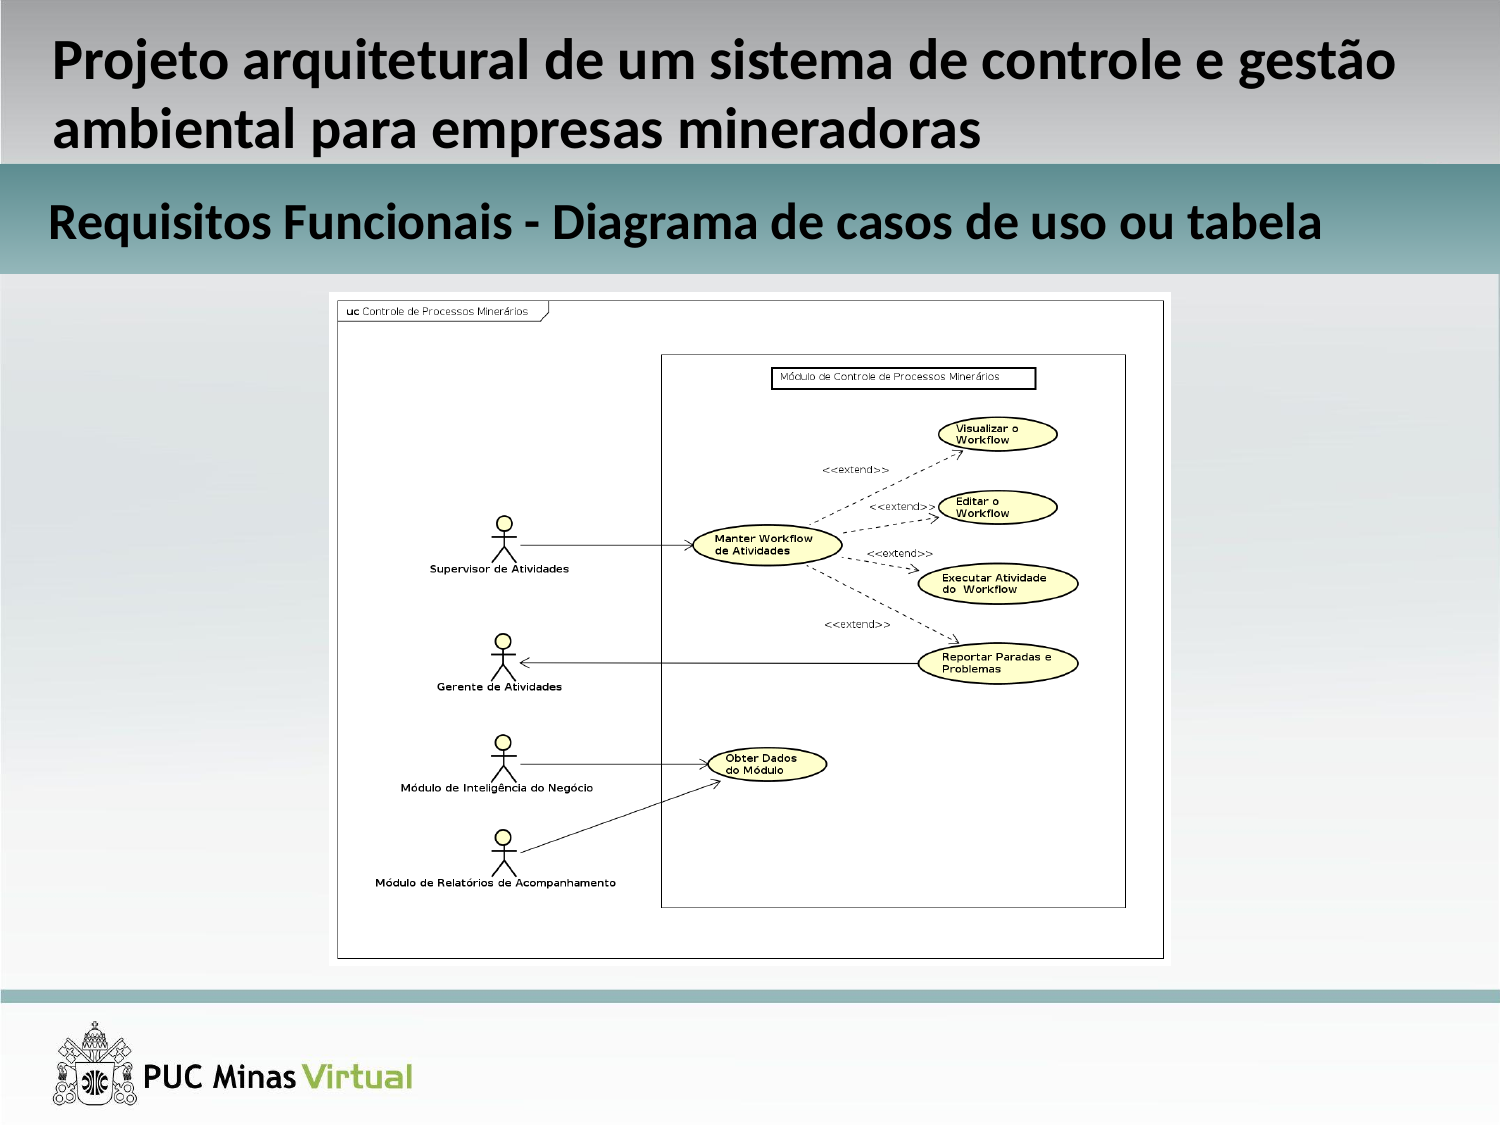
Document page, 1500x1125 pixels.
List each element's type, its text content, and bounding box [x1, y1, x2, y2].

text_box Projeto arquitetural de um sistema de controle e gestão ambiental para empresas mineradoras [37, 13, 1486, 165]
picture [0, 274, 1500, 1125]
picture [0, 0, 1500, 164]
text_box [0, 164, 1500, 274]
text_box Requisitos Funcionais - Diagrama de casos de uso ou tabela [33, 180, 1467, 259]
